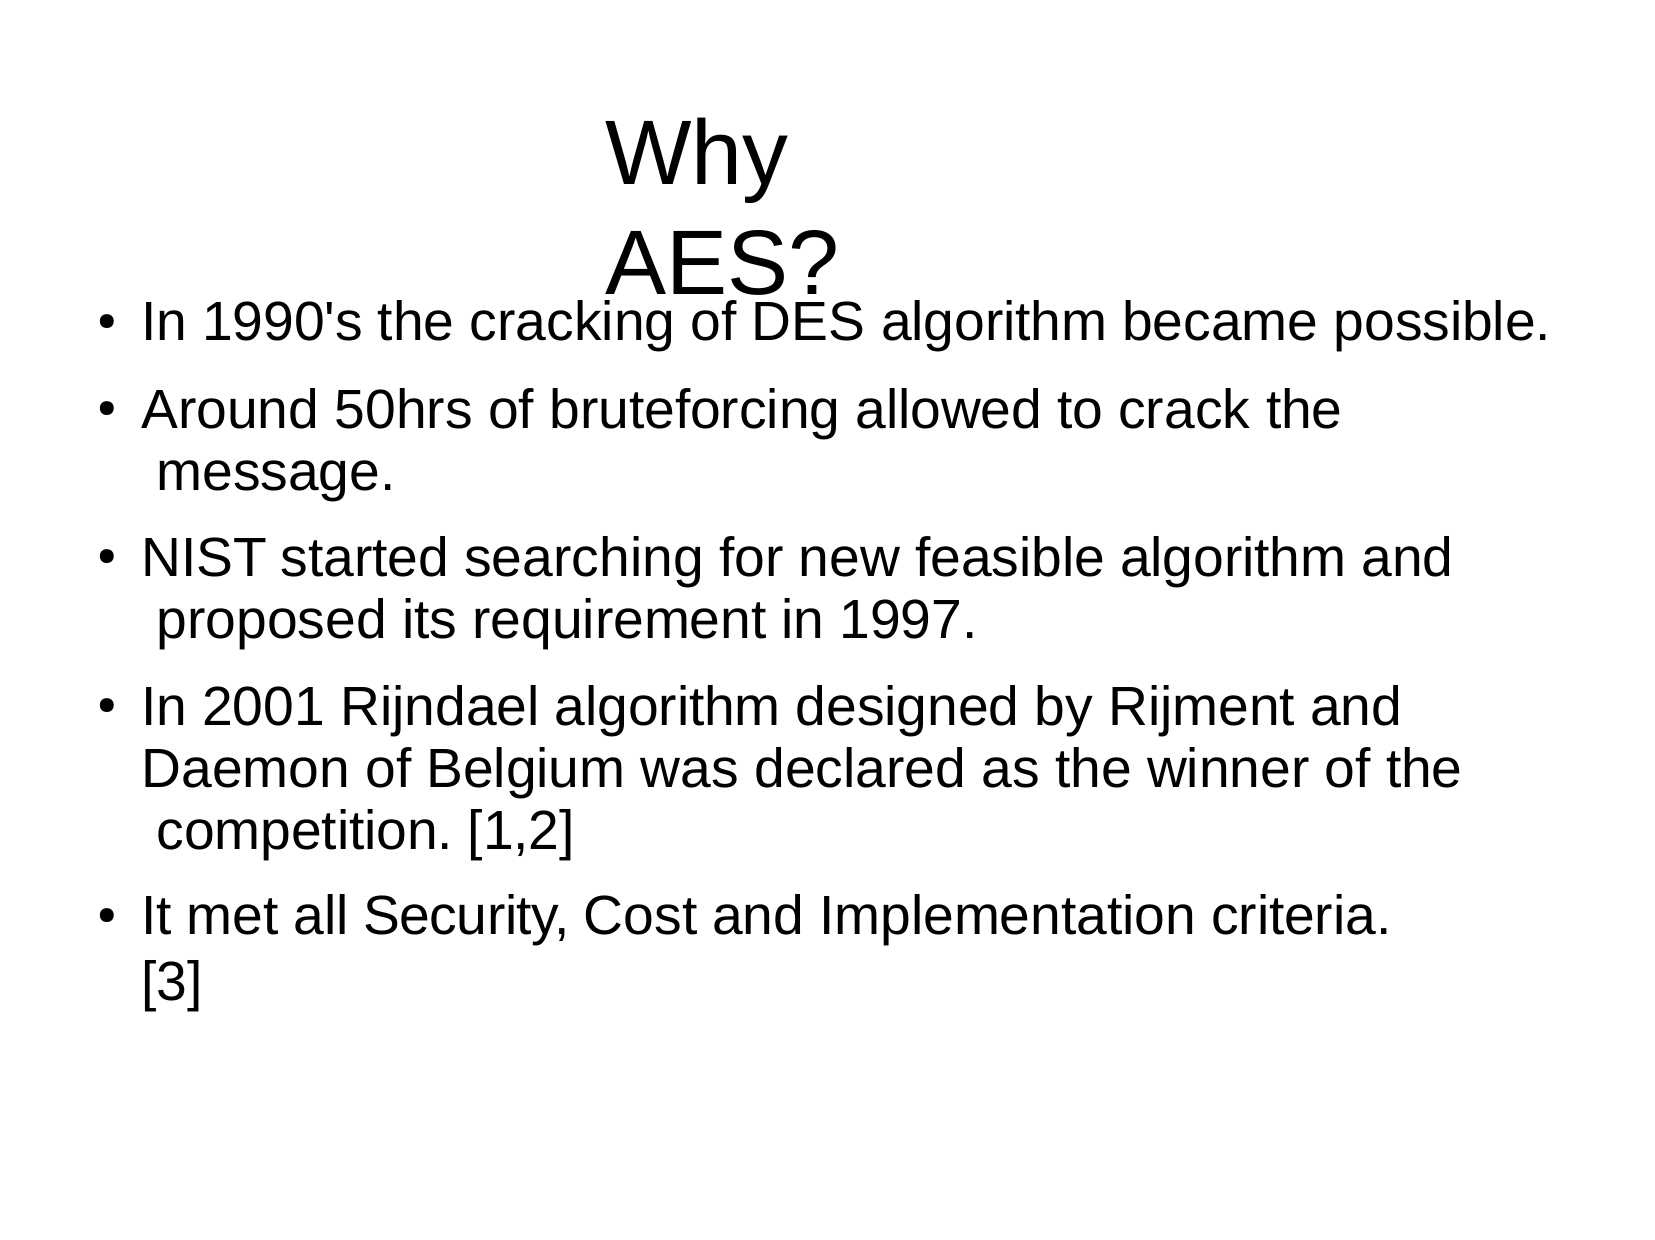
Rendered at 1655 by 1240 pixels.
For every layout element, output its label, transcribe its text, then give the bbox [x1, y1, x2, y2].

text_box ● [95, 301, 119, 334]
text_box In 1990's the cracking of DES algorithm became possible. Around 50hrs of bruteforcing allowed to crack the message. NIST started searching for new feasible algorithm and proposed its requirement in 1997. In 2001 Rijndael algorithm designed by Rijment and Daemon of Belgium was declared as the winner of the competition. [1,2] It met all Security, Cost and Implementation criteria. [3] [139, 262, 1558, 1012]
title Why AES? [603, 91, 1046, 262]
text_box ● [95, 896, 119, 928]
text_box ● [95, 685, 119, 718]
text_box ● [95, 388, 119, 420]
text_box ● [95, 537, 119, 569]
